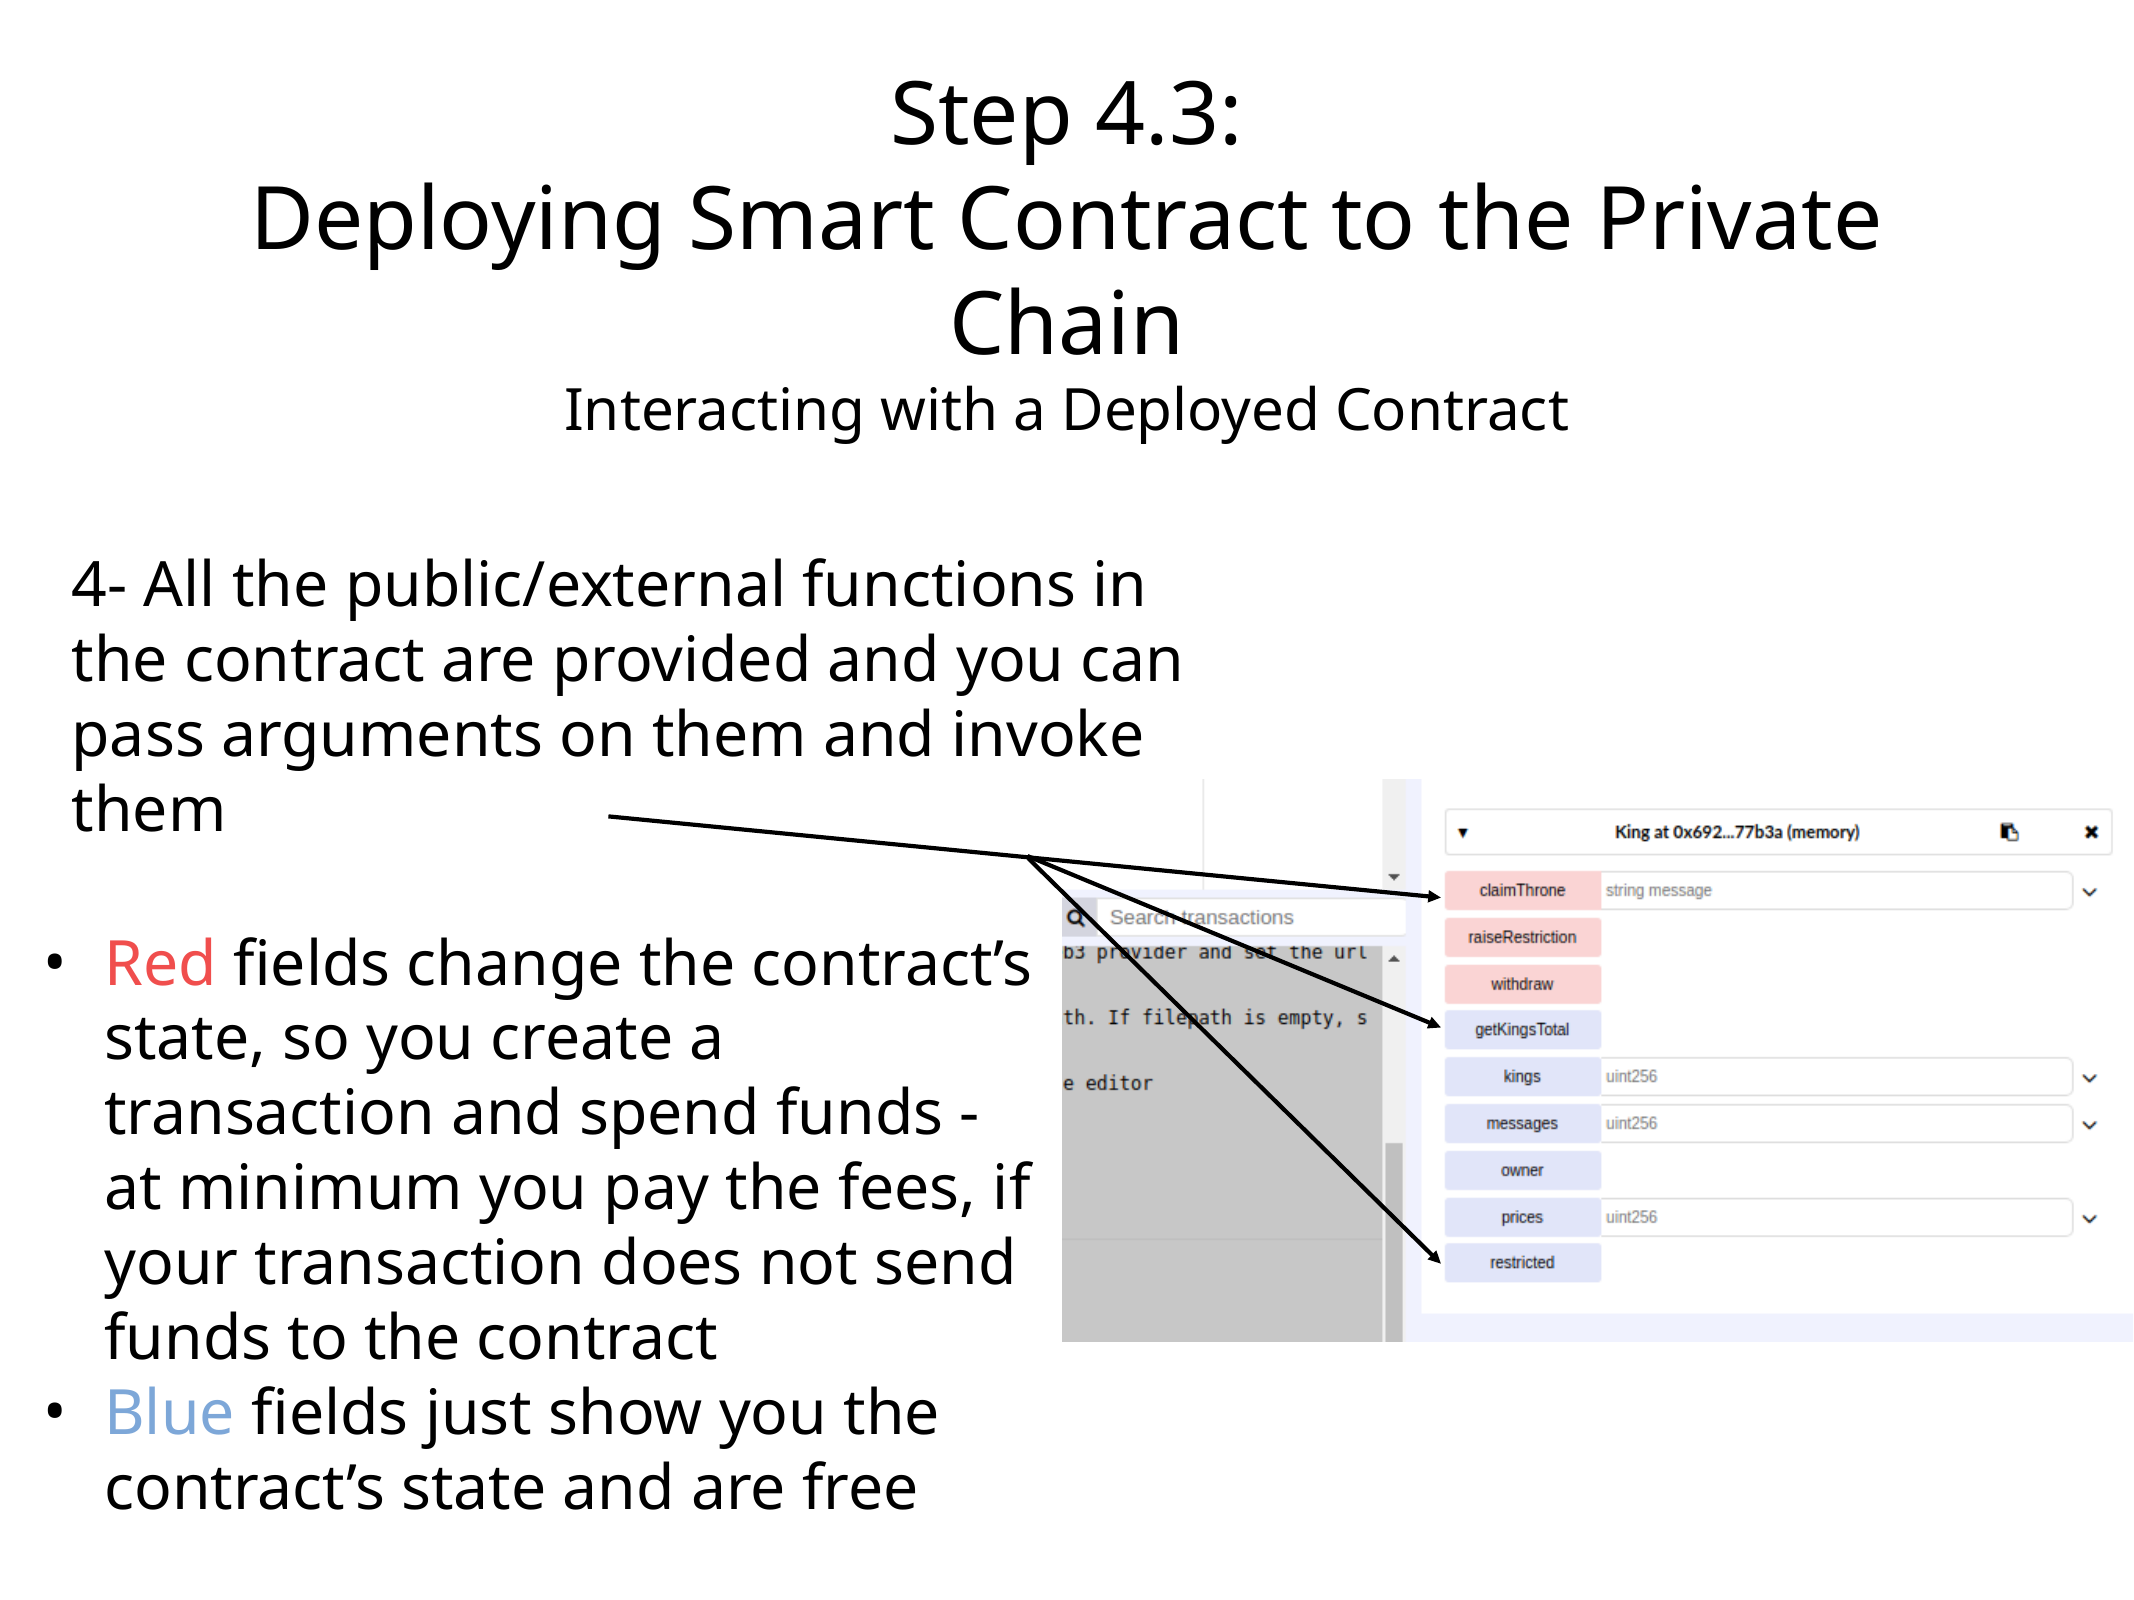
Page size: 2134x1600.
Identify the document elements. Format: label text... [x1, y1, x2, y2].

picture [1062, 779, 2134, 1343]
text_box Step 4.3: Deploying Smart Contract to the Private Chain Interacting with a Deployed Contract [156, 72, 1977, 427]
text_box Red fields change the contract’s state, so you create a transaction and spend funds - at minimum you pay the fees, if your transaction does not send funds to the contract Blue fields just show you the contract’s state and are free [0, 862, 1058, 1583]
text_box 4- All the public/external functions in the contract are provided and you can pass arguments on them and invoke them [63, 492, 1200, 862]
